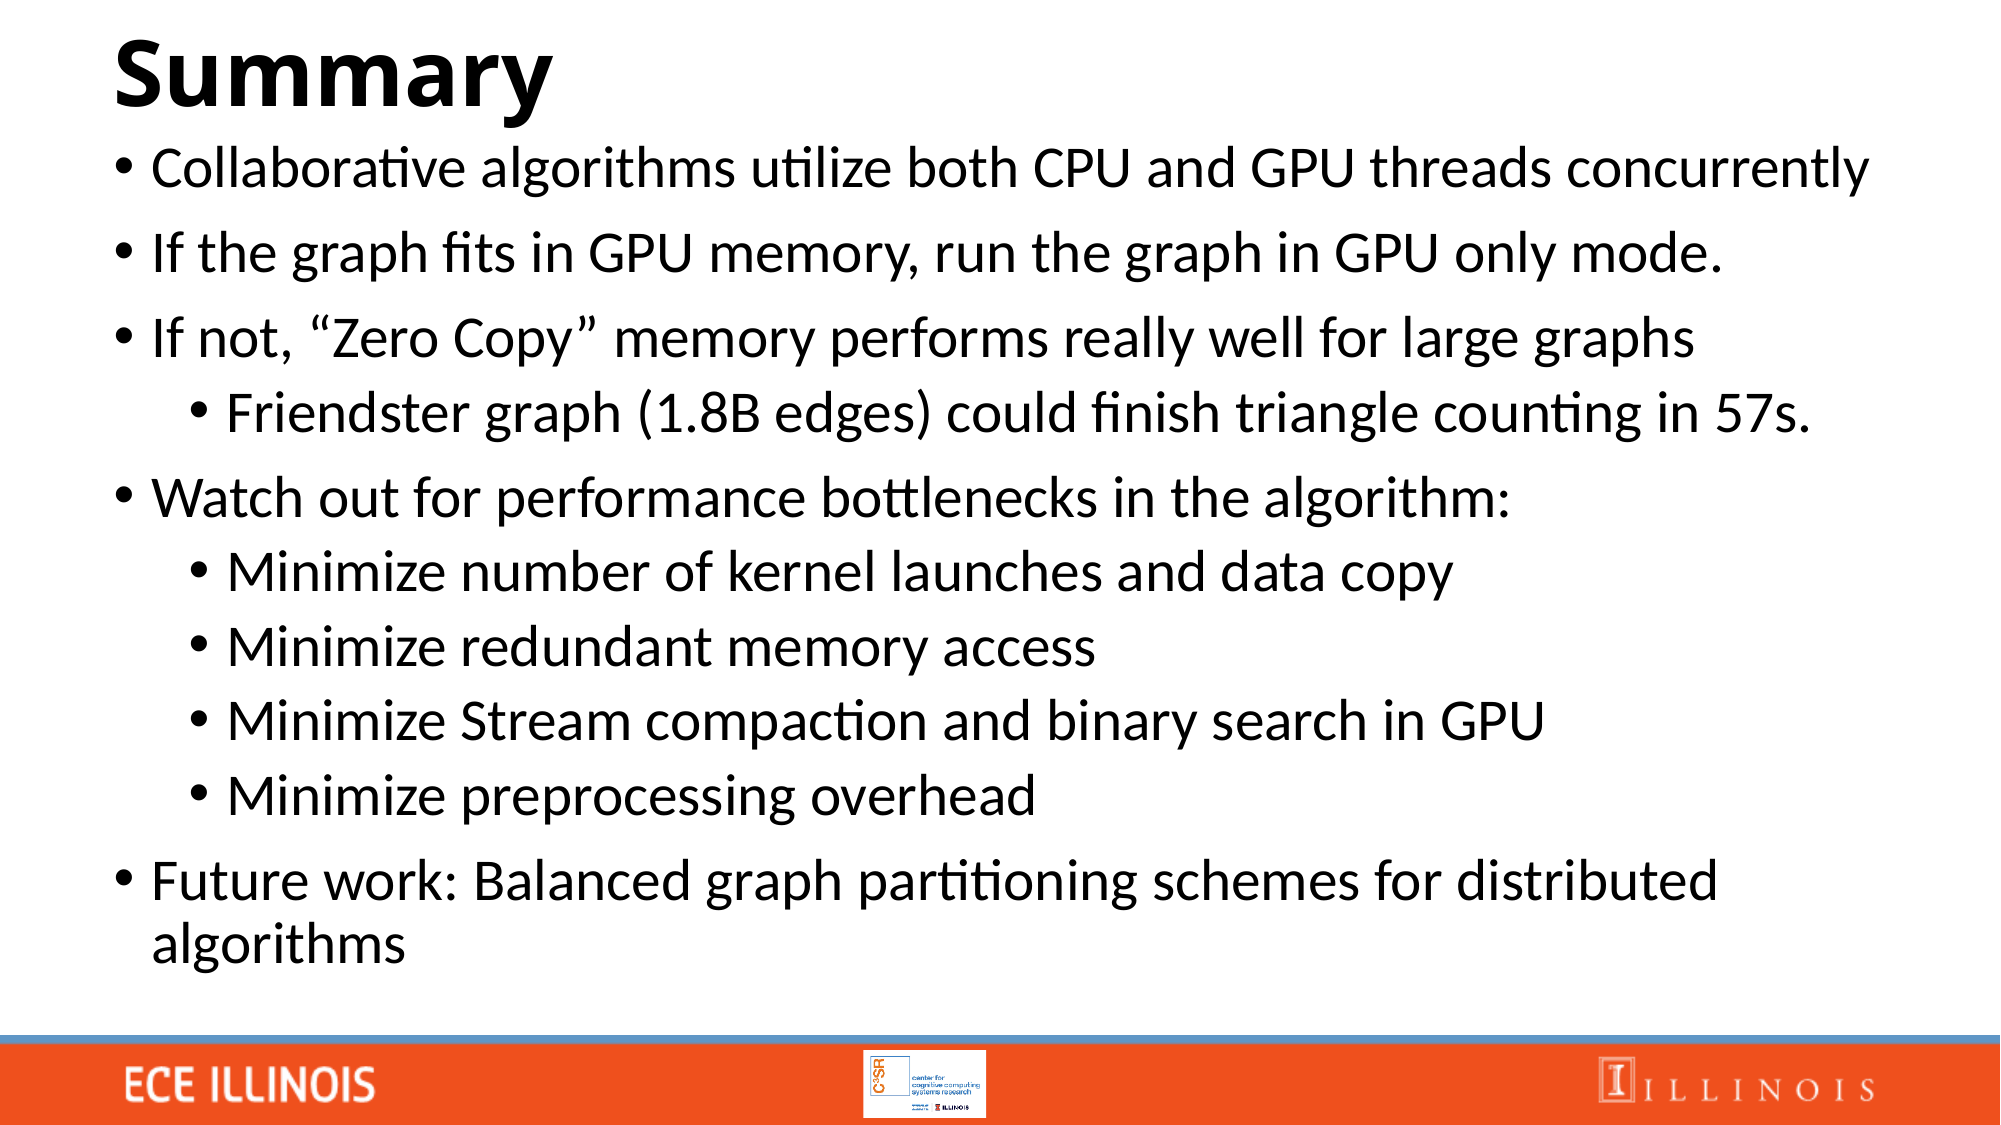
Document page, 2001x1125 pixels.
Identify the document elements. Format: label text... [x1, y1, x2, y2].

picture [0, 1035, 2000, 1125]
list Collaborative algorithms utilize both CPU and GPU threads concurrently If the graph fits in GPU memory, run the graph in GPU only mode. If not, “Zero Copy” memory performs really well for large graphs Friendster graph (1.8B edges) could finish triangle counting in 57s. Watch out for performance bottlenecks in the algorithm: Minimize number of kernel launches and data copy Minimize redundant memory access Minimize Stream compaction and binary search in GPU Minimize preprocessing overhead Future work: Balanced graph partitioning schemes for distributed algorithms [98, 129, 1963, 1031]
title Summary [98, 0, 1824, 129]
